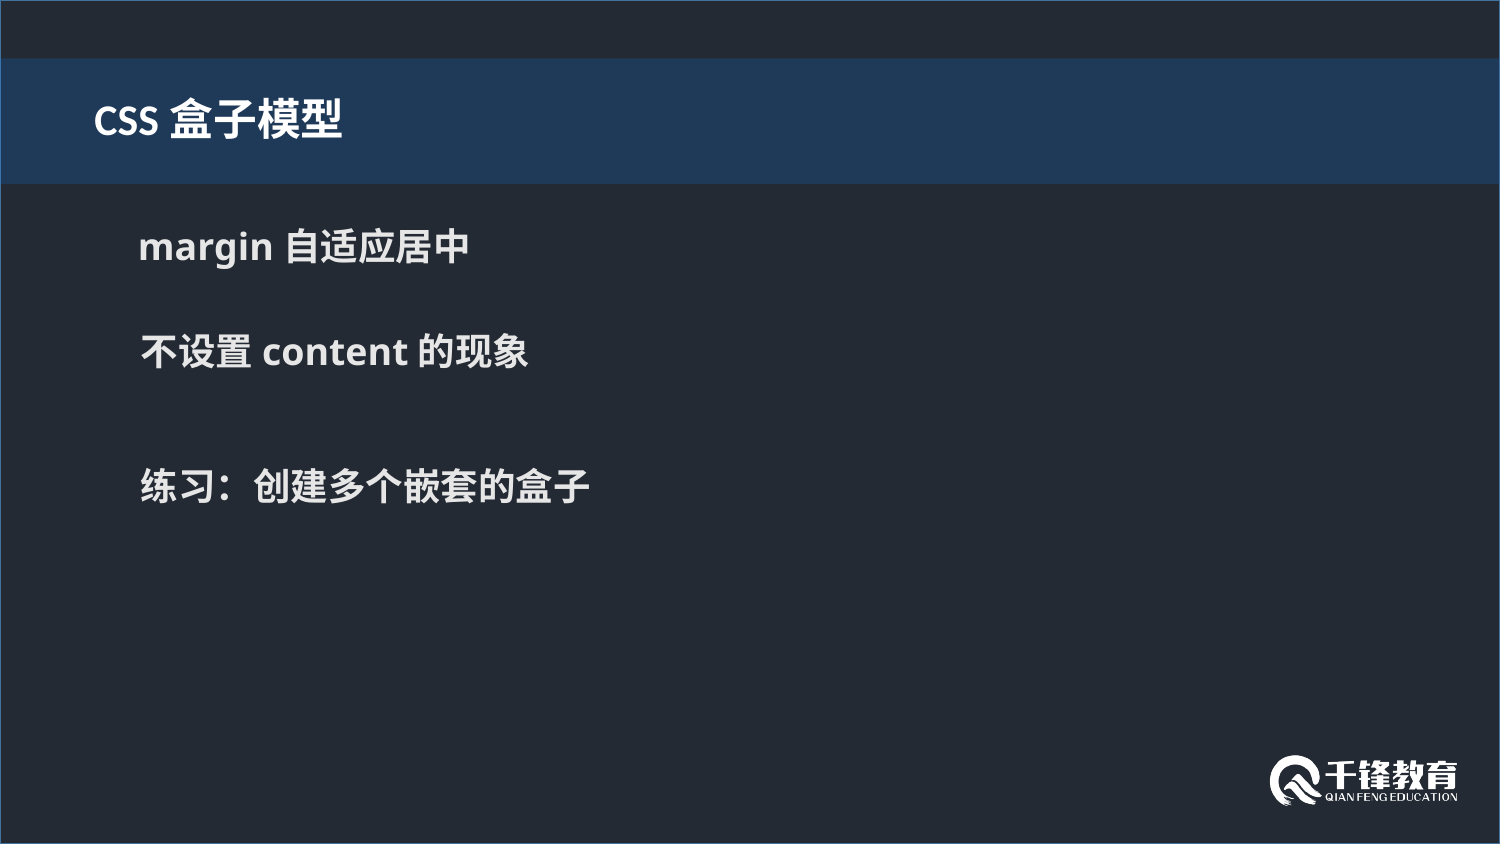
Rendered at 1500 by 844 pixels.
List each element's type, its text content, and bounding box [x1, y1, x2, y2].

text_box [0, 0, 1500, 57]
picture [1268, 751, 1461, 810]
text_box [0, 57, 1500, 185]
text_box margin自适应居中 不设置content的现象 练习：创建多个嵌套的盒子 [74, 215, 1360, 626]
text_box CSS盒子模型 [79, 84, 1461, 152]
text_box [0, 185, 1500, 844]
